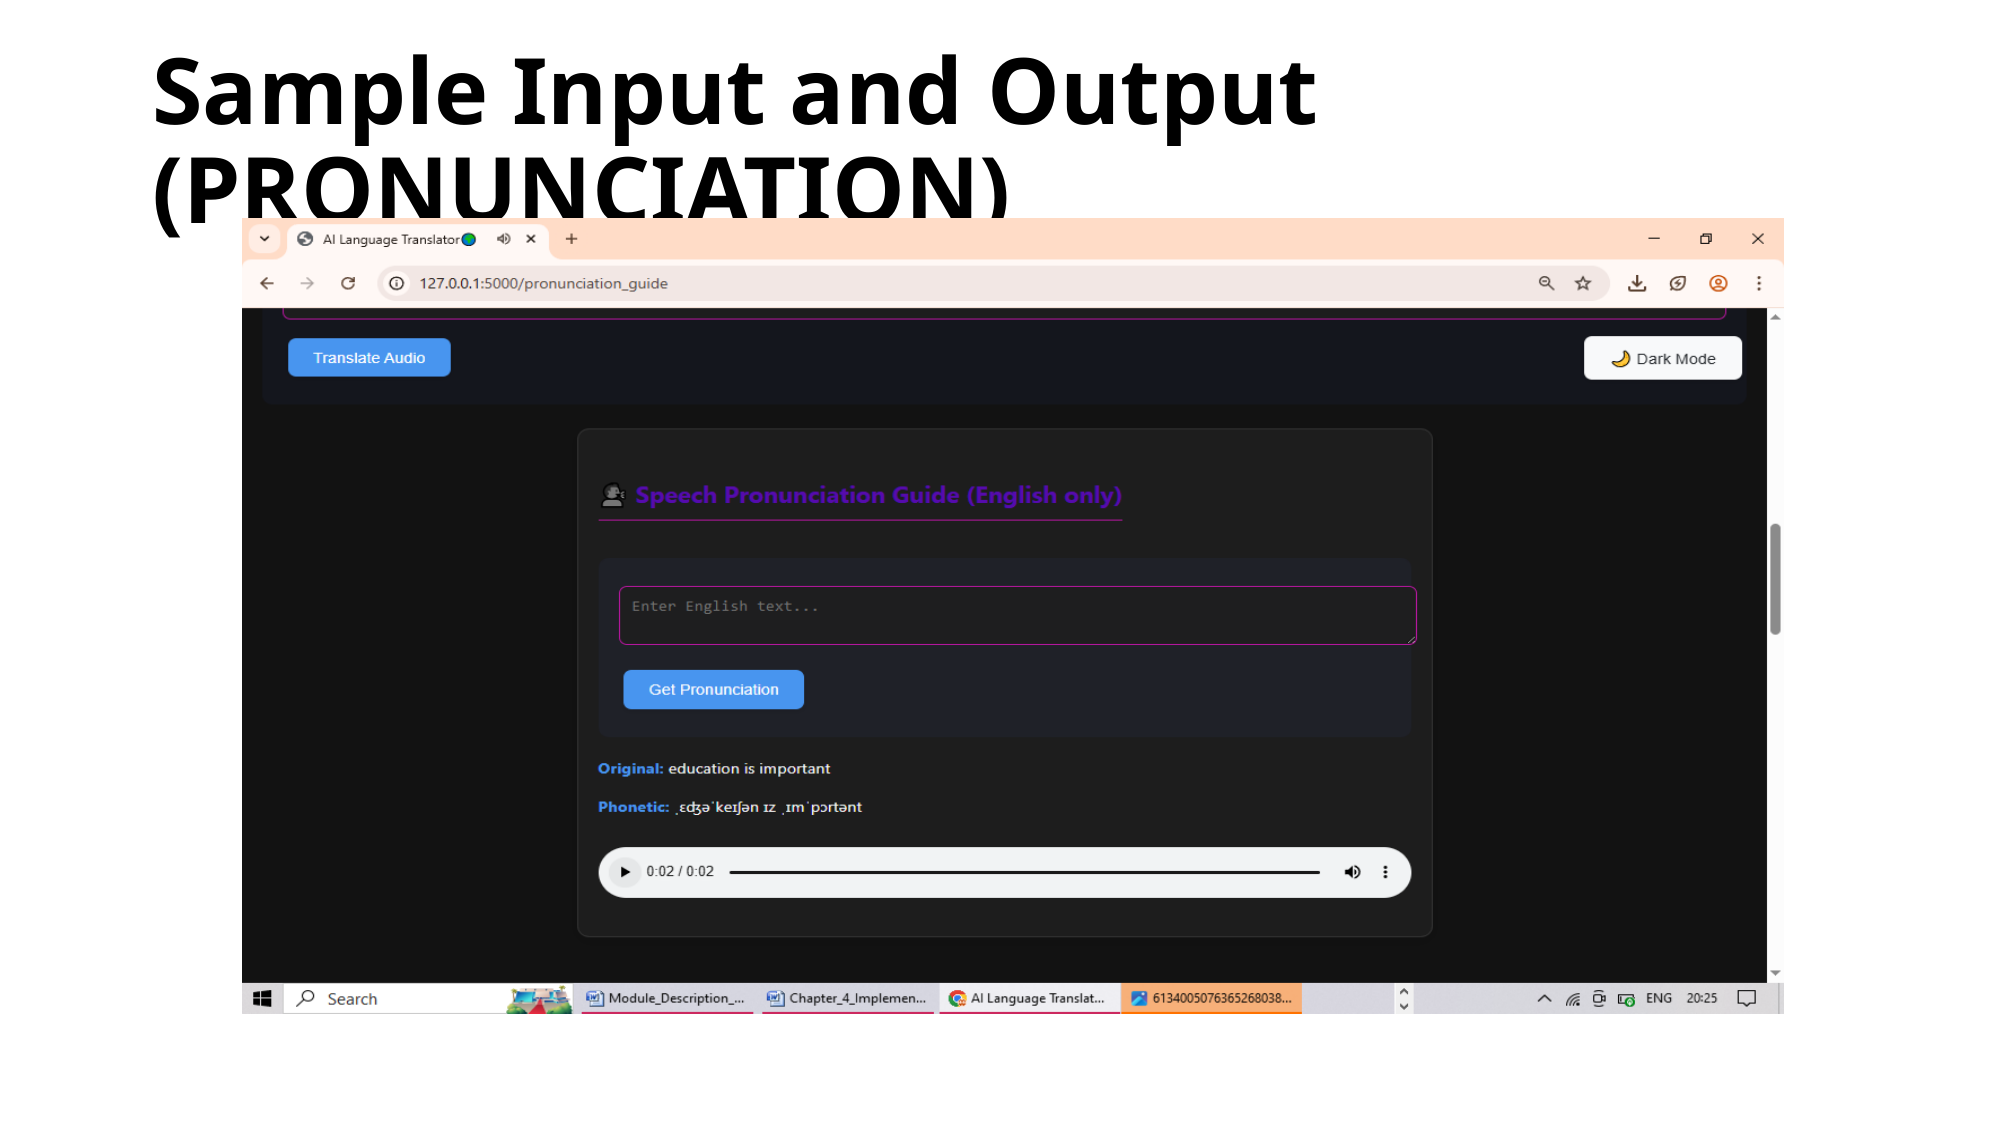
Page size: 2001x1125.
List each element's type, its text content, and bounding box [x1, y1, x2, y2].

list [242, 219, 1784, 1014]
title Sample Input and Output (PRONUNCIATION) [137, 59, 1863, 229]
